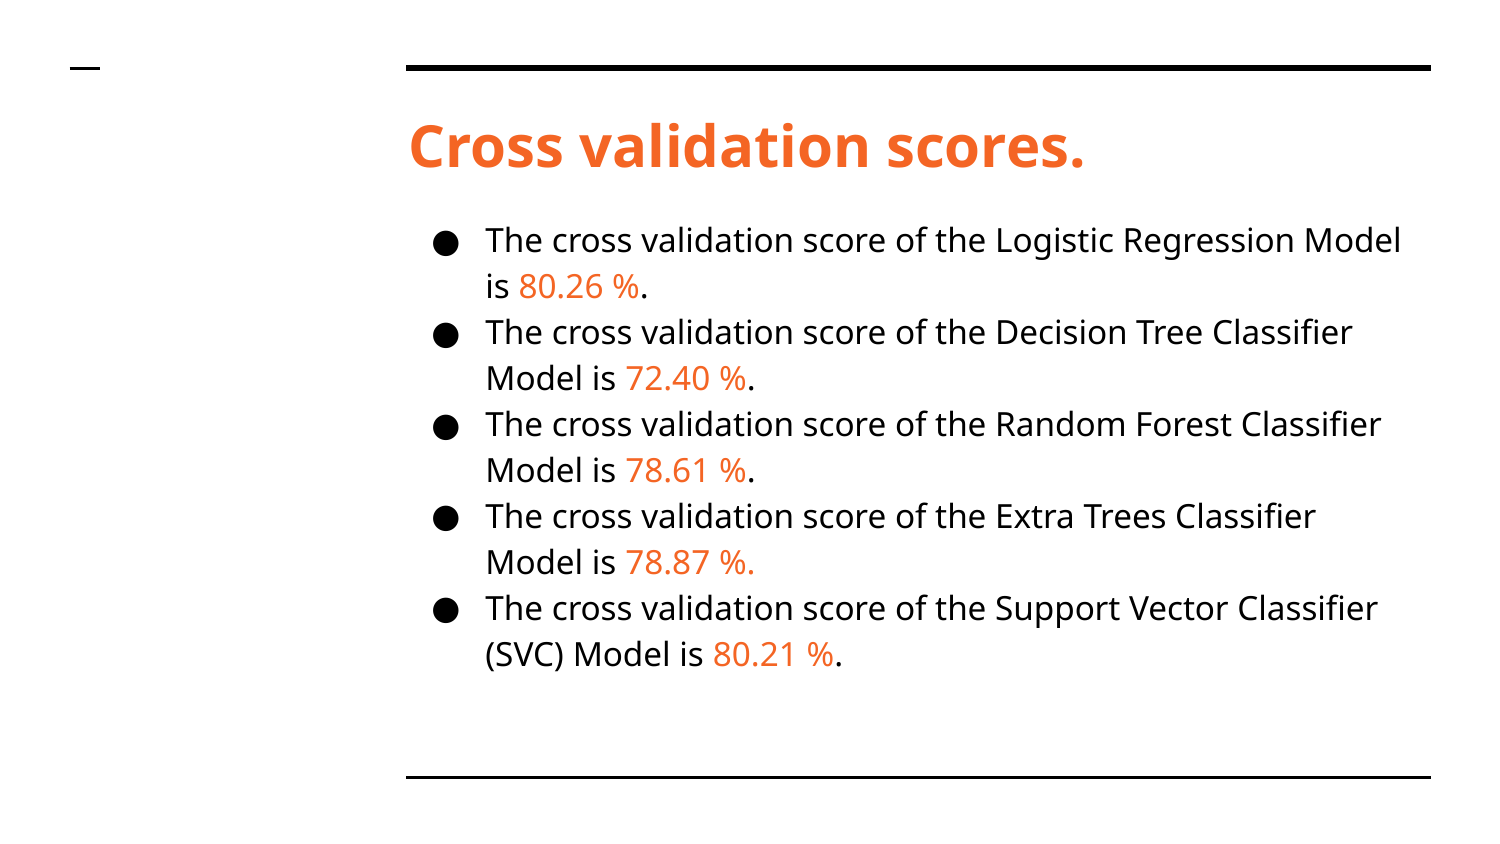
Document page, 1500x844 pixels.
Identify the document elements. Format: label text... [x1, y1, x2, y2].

title Cross validation scores. [393, 94, 1431, 199]
list The cross validation score of the Logistic Regression Model is 80.26 %. The cross validation score of the Decision Tree Classifier Model is 72.40 %. The cross validation score of the Random Forest Classifier Model is 78.61 %. The cross validation score of the Extra Trees Classifier Model is 78.87 %. The cross validation score of the Support Vector Classifier (SVC) Model is 80.21 %. [395, 198, 1433, 704]
